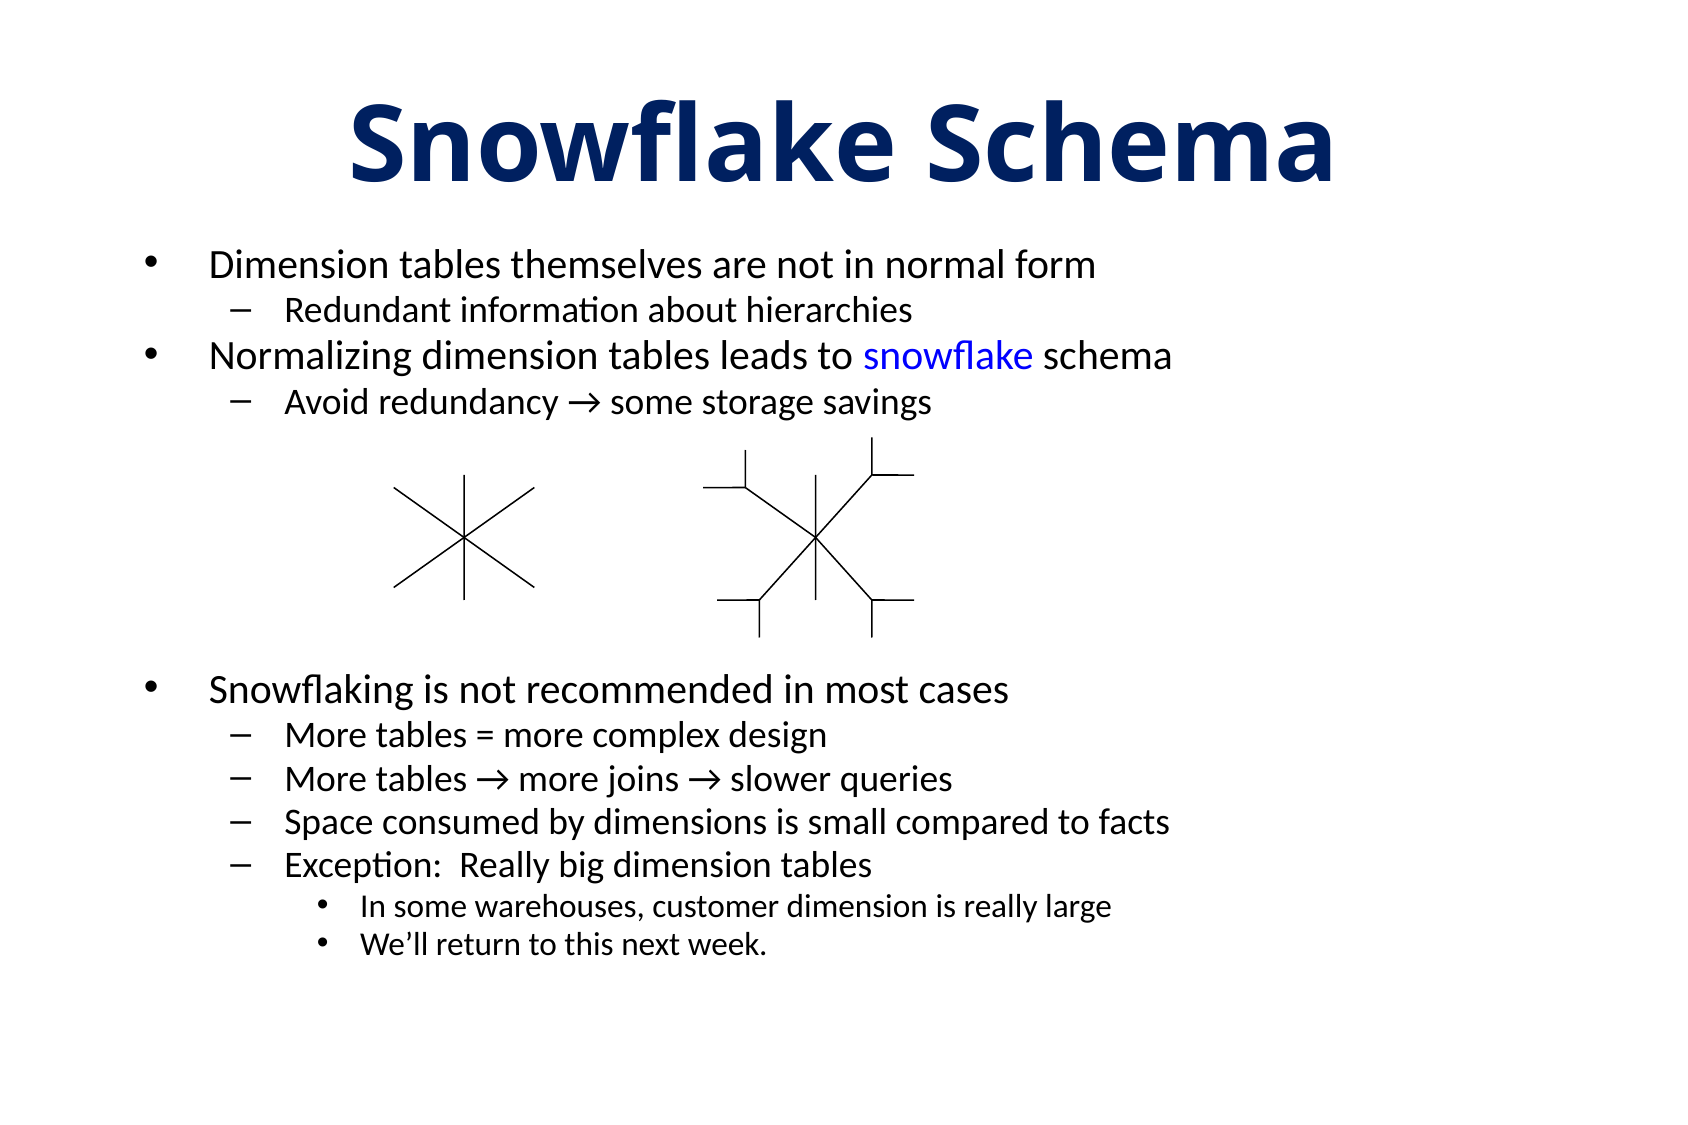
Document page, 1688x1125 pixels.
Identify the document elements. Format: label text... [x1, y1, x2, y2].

list Dimension tables themselves are not in normal form Redundant information about hierarchies Normalizing dimension tables leads to snowflake schema Avoid redundancy → some storage savings Snowflaking is not recommended in most cases More tables = more complex design More tables → more joins → slower queries Space consumed by dimensions is small compared to facts Exception: Really big dimension tables In some warehouses, customer dimension is really large We’ll return to this next week. [126, 237, 1688, 1088]
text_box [814, 538, 916, 637]
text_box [814, 438, 916, 537]
title Snowflake Schema [84, 45, 1604, 233]
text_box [716, 538, 812, 637]
